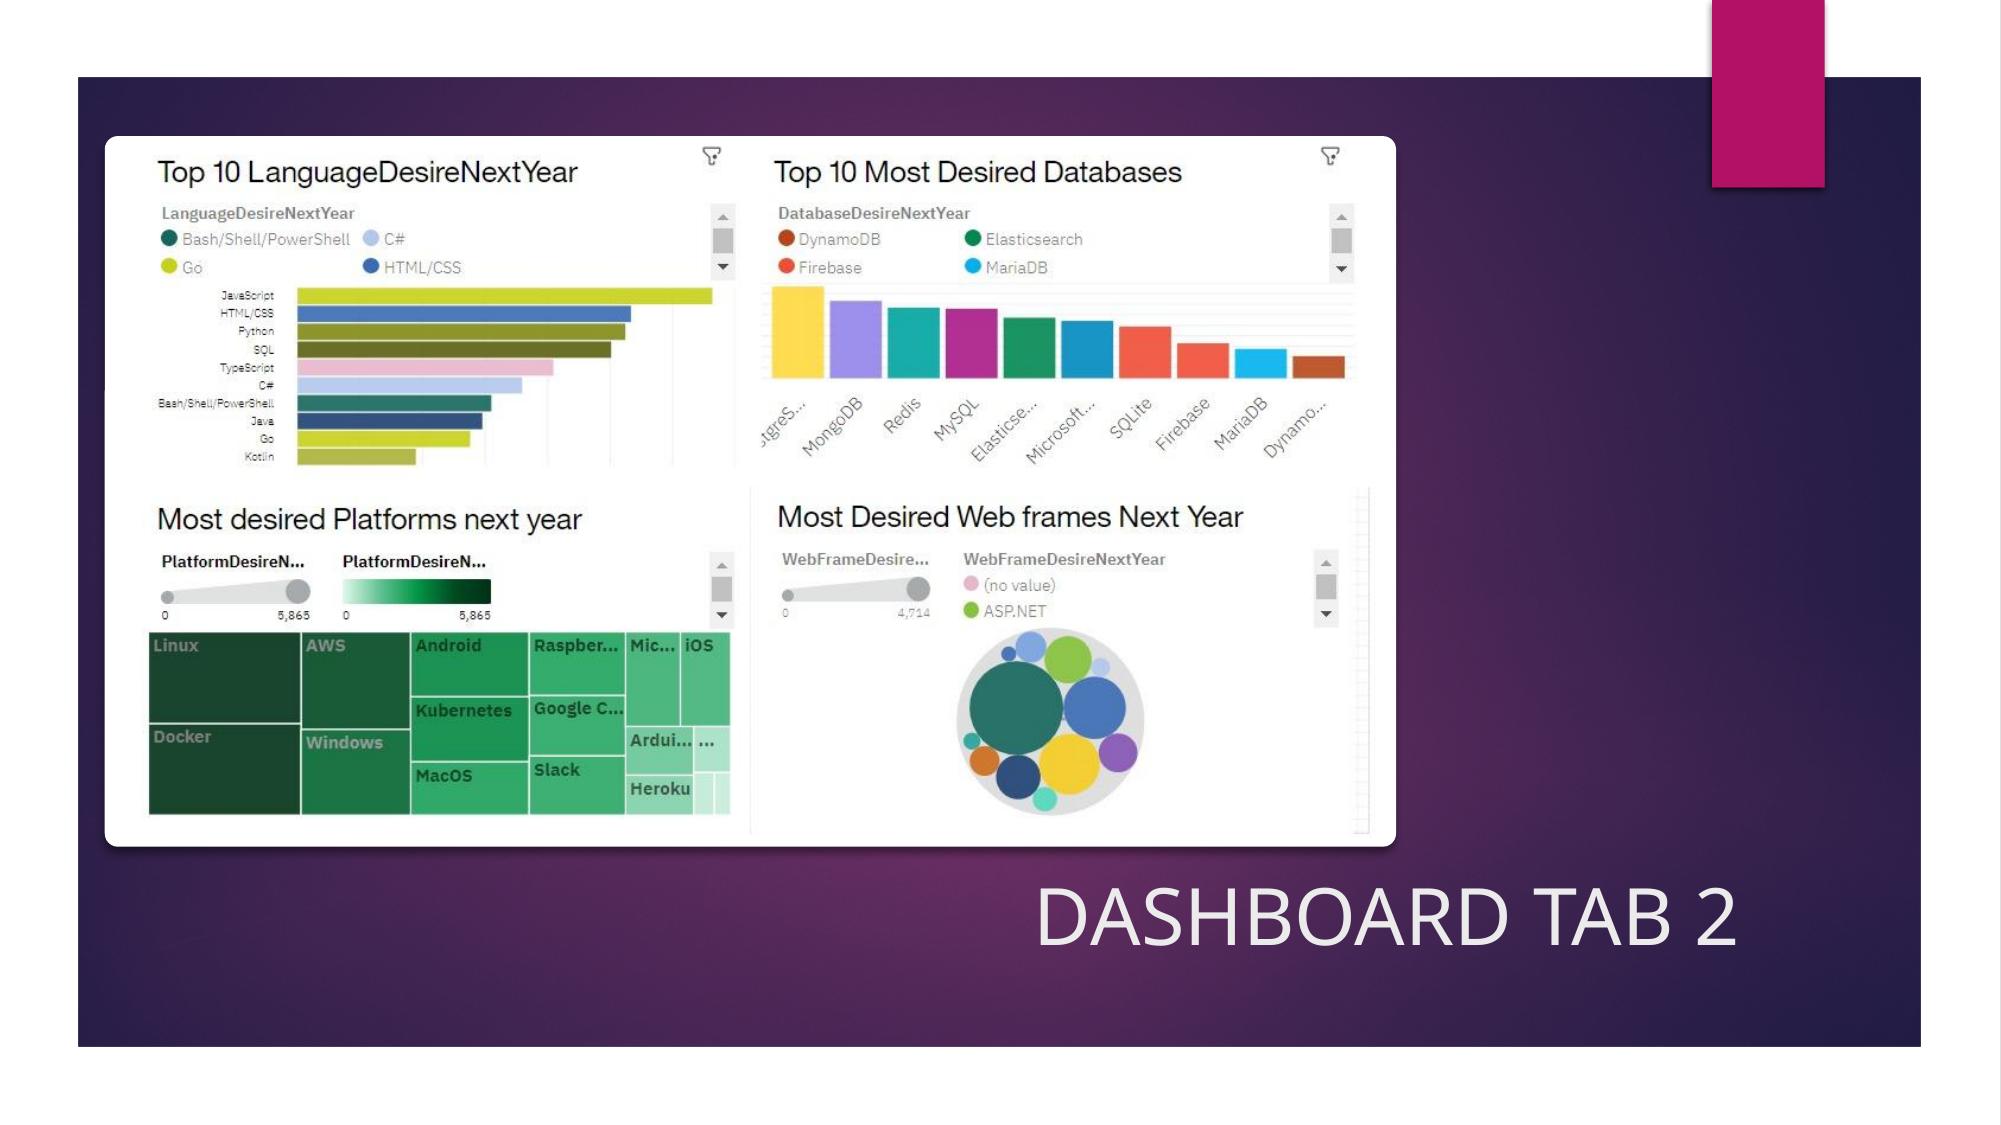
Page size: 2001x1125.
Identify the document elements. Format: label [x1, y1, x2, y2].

picture [104, 135, 1397, 847]
text_box [0, 0, 2000, 1125]
